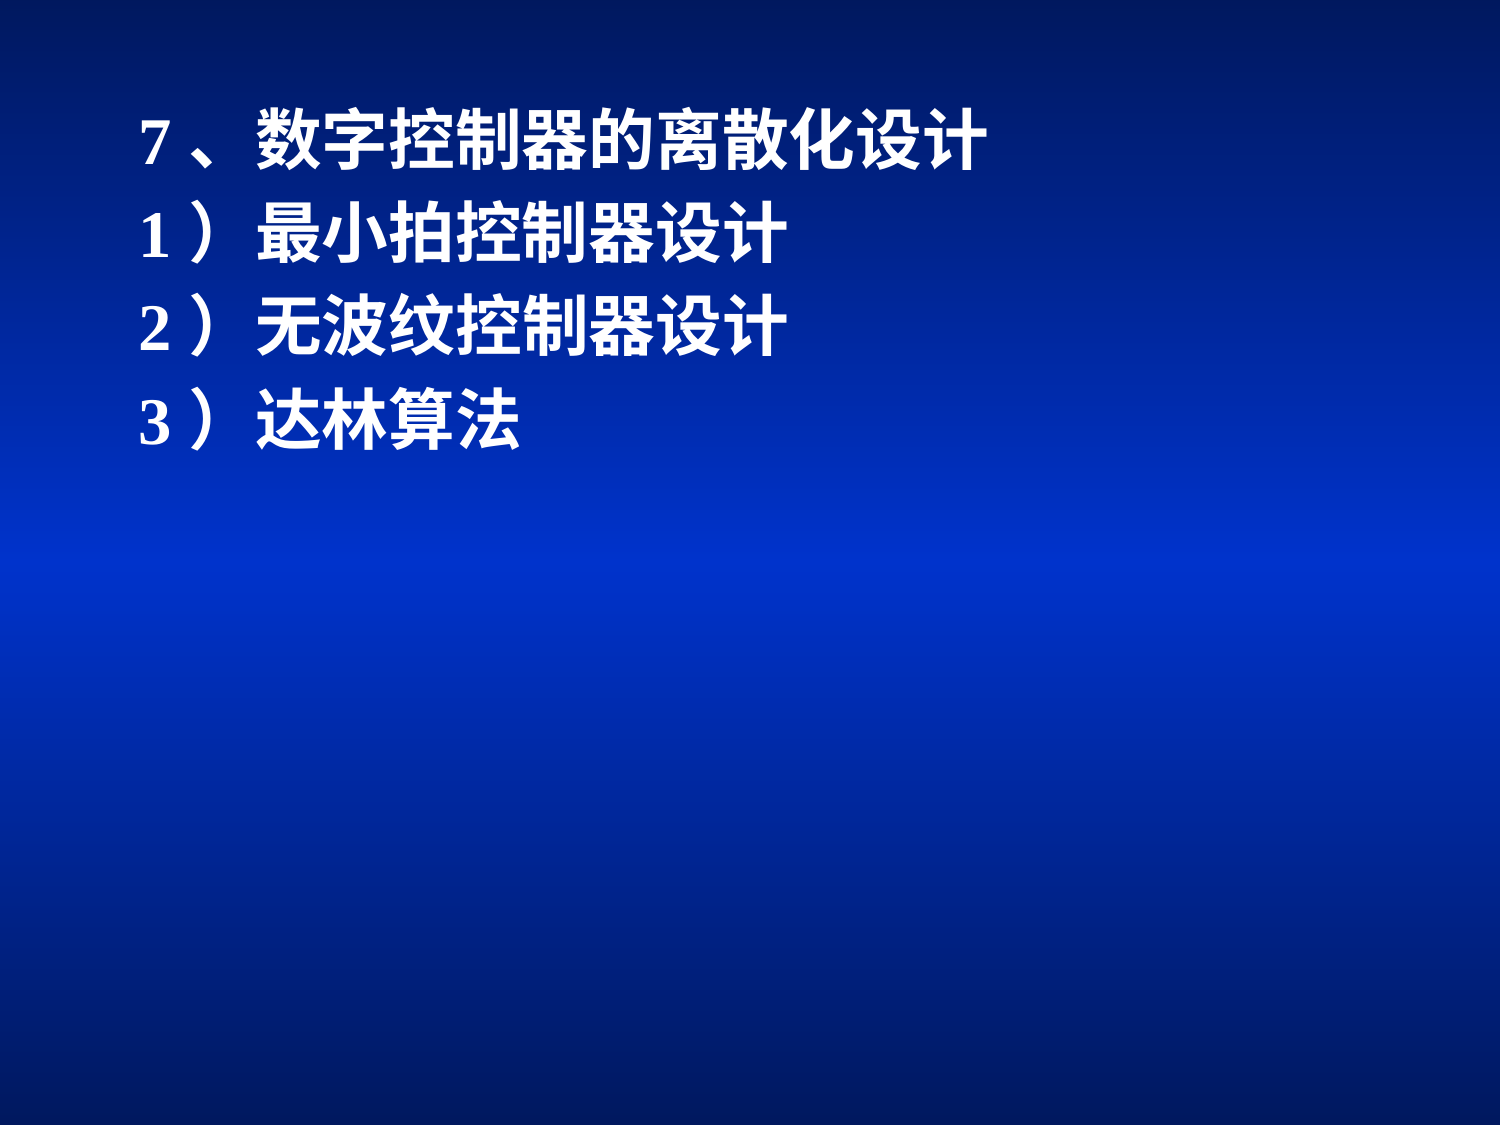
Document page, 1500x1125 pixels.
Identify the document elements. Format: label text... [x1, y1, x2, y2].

list 7、数字控制器的离散化设计 1）最小拍控制器设计 2）无波纹控制器设计 3）达林算法 [123, 89, 1400, 766]
